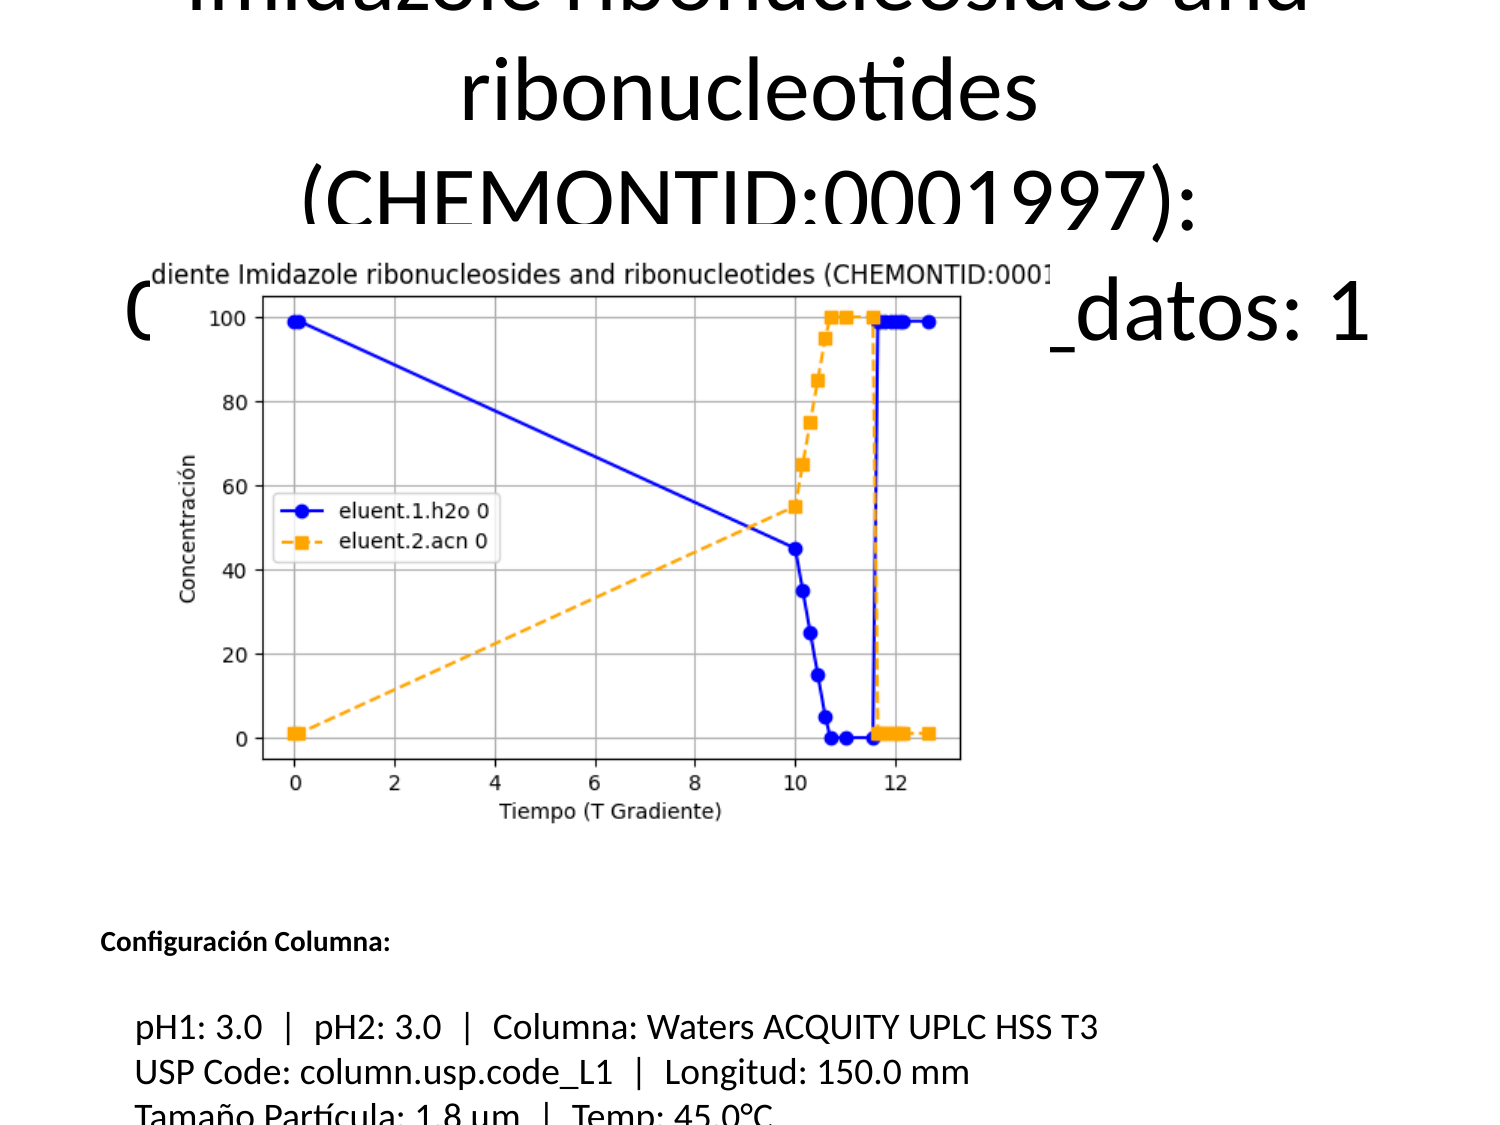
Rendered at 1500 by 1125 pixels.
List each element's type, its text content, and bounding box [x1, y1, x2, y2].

picture [149, 224, 1051, 826]
title Imidazole ribonucleosides and ribonucleotides (CHEMONTID:0001997): 0.8428258488499447, n_datos: 1 [75, 45, 1425, 233]
text_box Configuración Columna: pH1: 3.0 | pH2: 3.0 | Columna: Waters ACQUITY UPLC HSS T3 USP Code: column.usp.code_L1 | Longitud: 150.0 mm Tamaño Partícula: 1.8 µm | Temp: 45.0°C Flujo: 0.6 mL/min | T0: 0.55125 min [85, 869, 1114, 1125]
